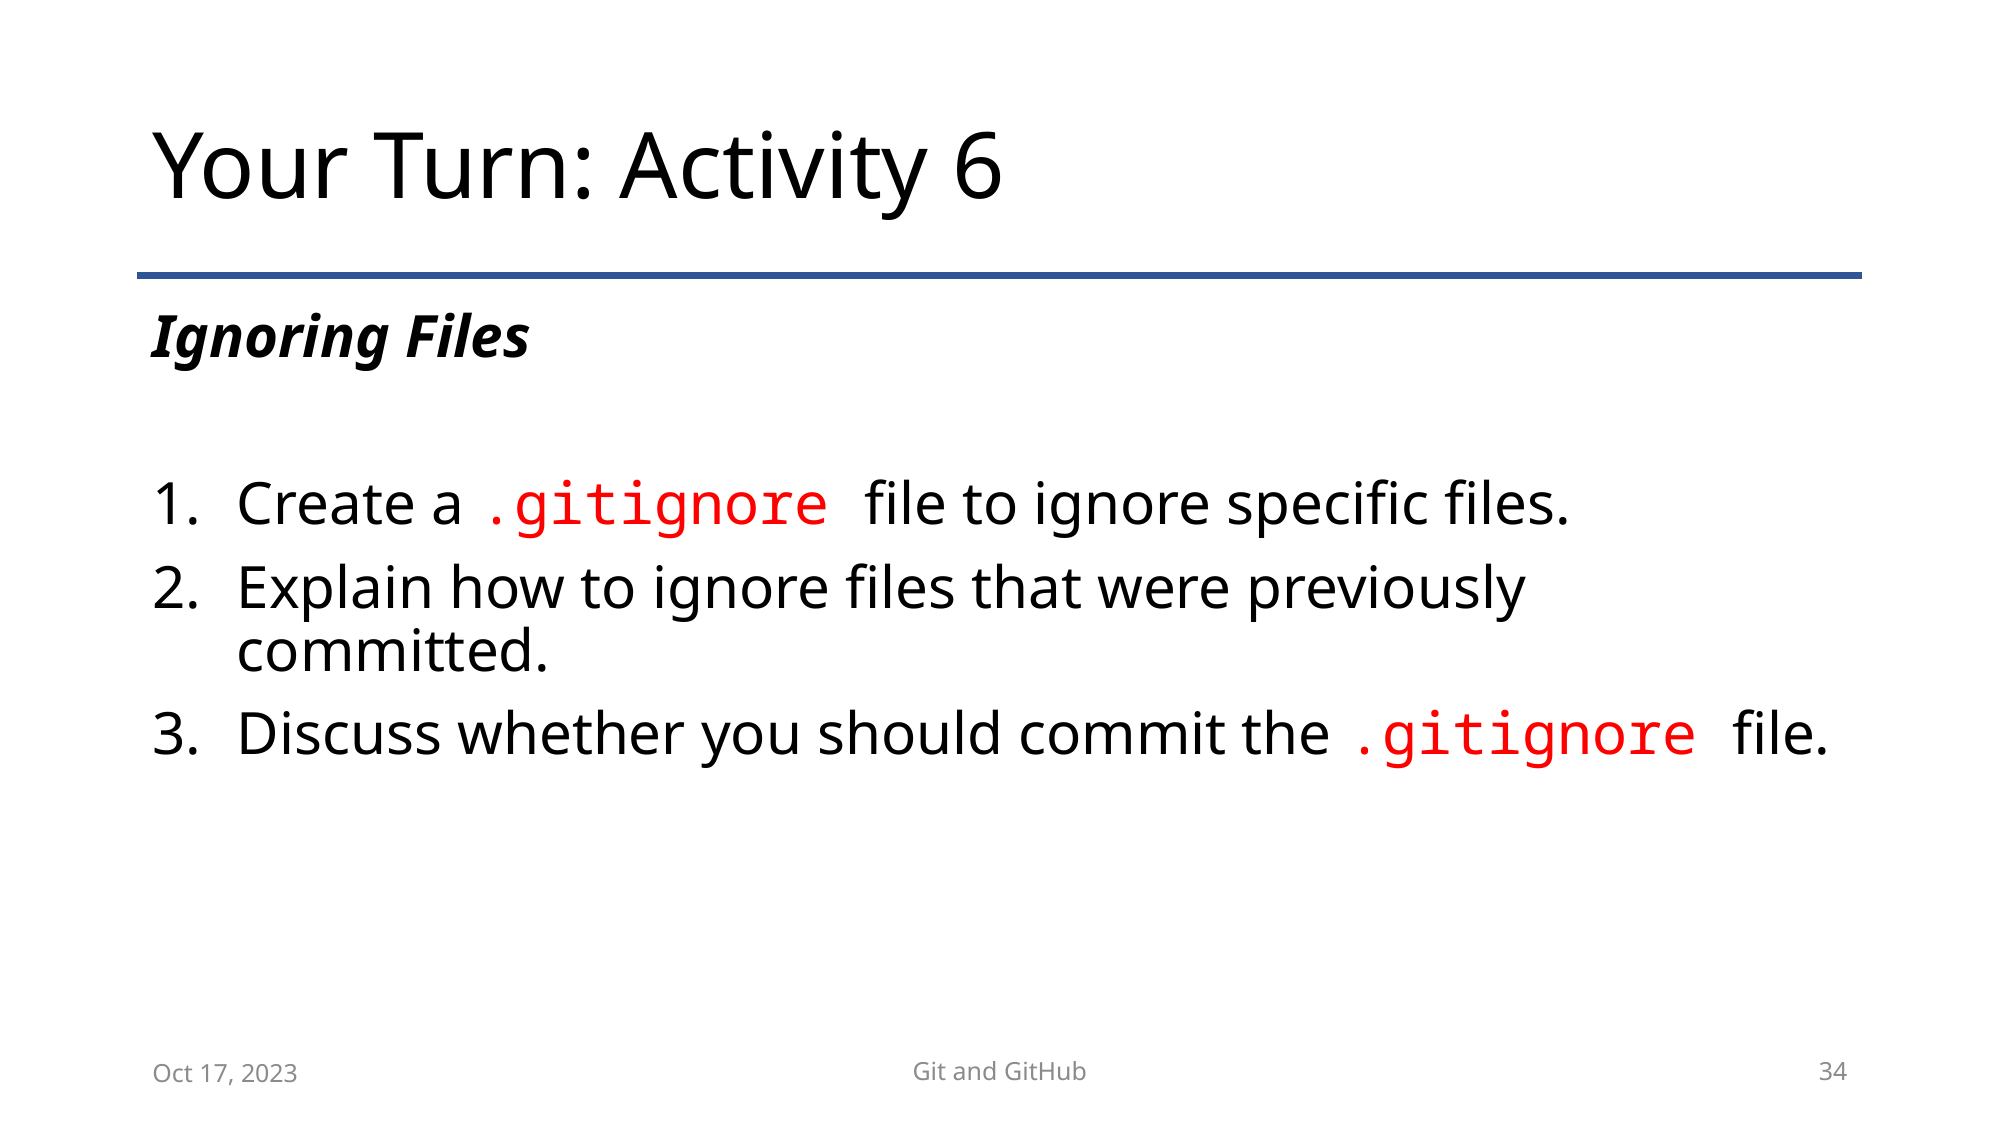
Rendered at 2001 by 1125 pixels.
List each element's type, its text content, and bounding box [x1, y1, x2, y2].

list Ignoring Files Create a .gitignore file to ignore specific files. Explain how to ignore files that were previously committed. Discuss whether you should commit the .gitignore file. [137, 299, 1863, 1014]
slide_number 34 [1412, 1042, 1863, 1103]
footer Git and GitHub [662, 1042, 1338, 1103]
title Your Turn: Activity 6 [137, 59, 1863, 278]
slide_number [137, 1042, 588, 1103]
